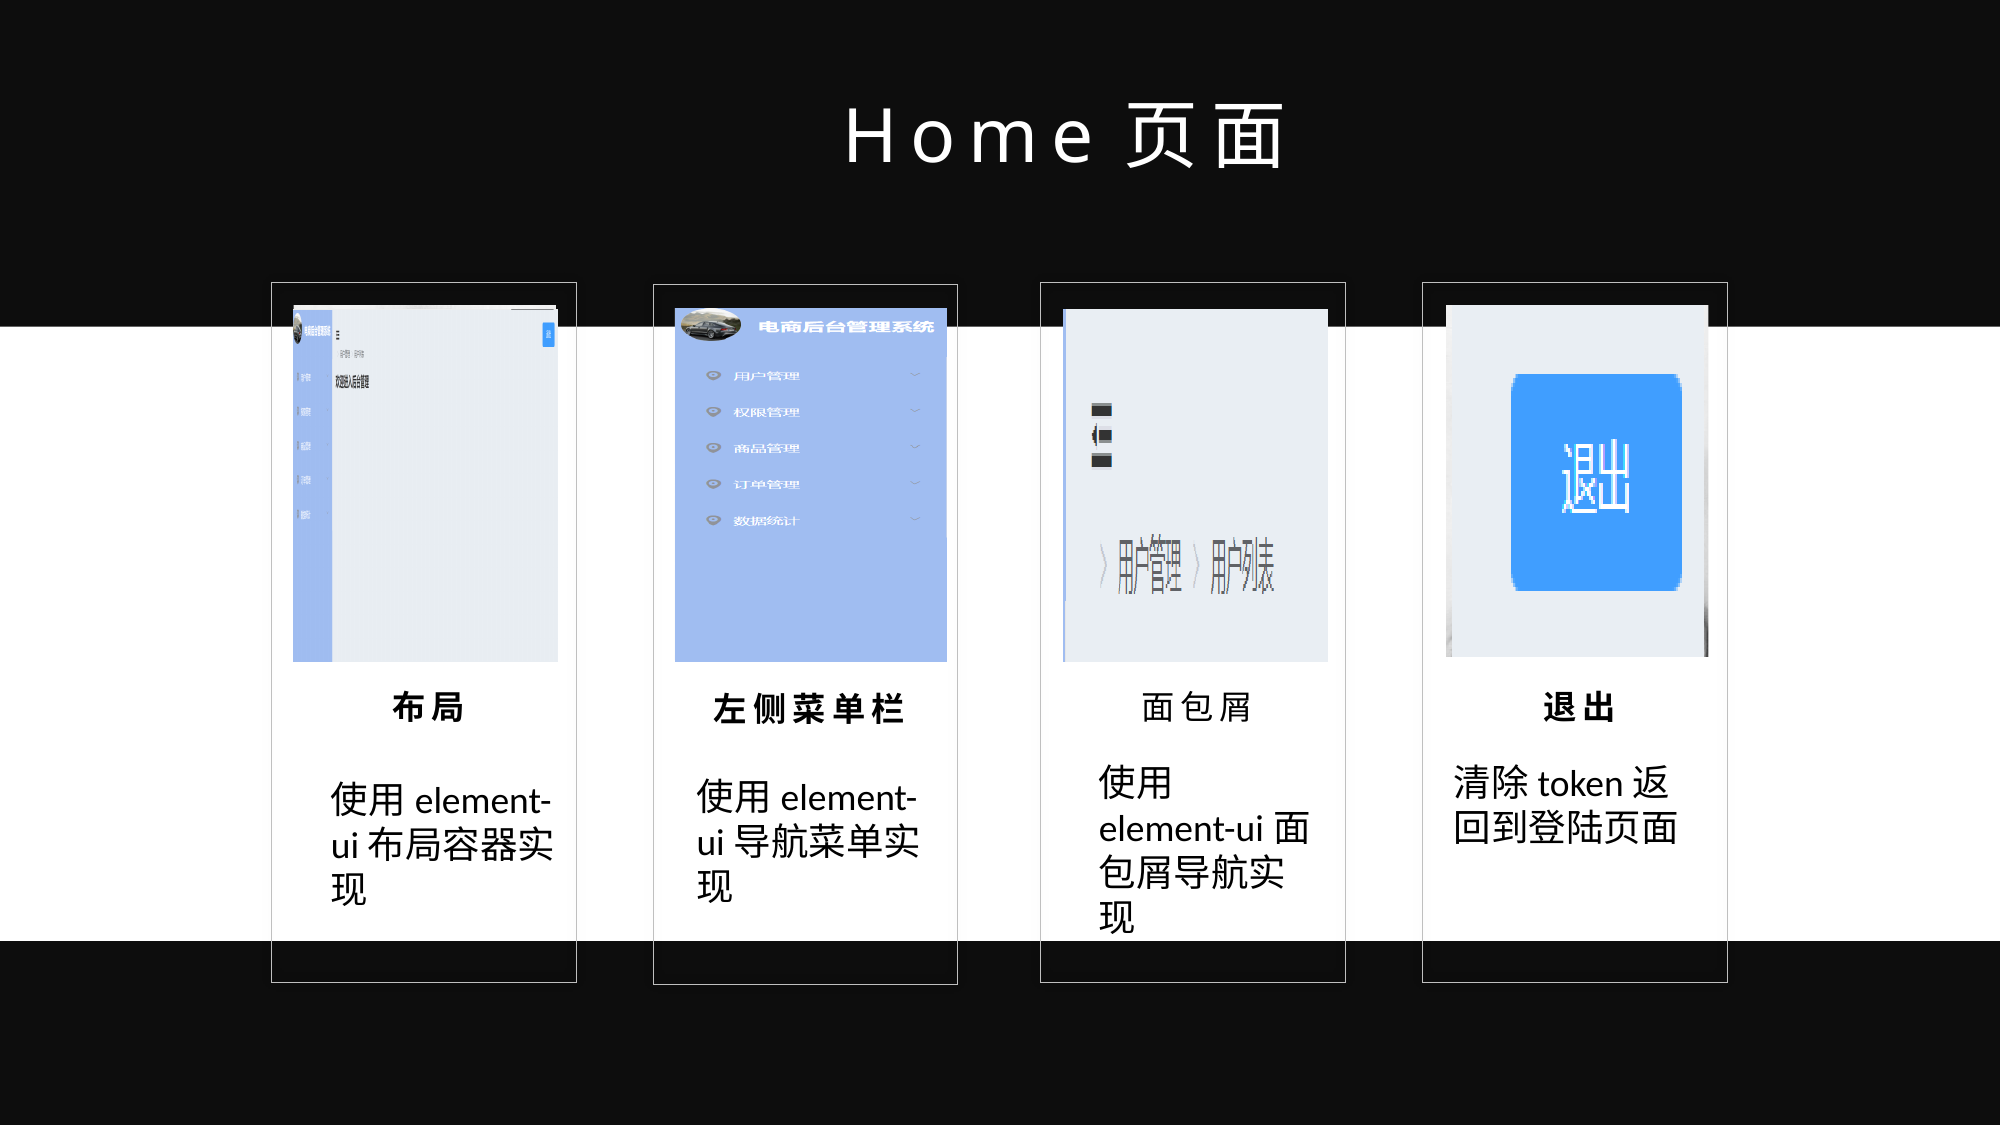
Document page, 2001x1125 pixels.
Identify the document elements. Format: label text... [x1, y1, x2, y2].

text_box [1039, 281, 1346, 984]
text_box 使用element-ui布局容器实现 [316, 768, 579, 919]
text_box Home页面 [677, 79, 1345, 185]
text_box [271, 281, 577, 984]
text_box 布局 [304, 679, 553, 734]
picture [674, 307, 947, 662]
text_box 左侧菜单栏 [685, 680, 934, 736]
picture [1063, 309, 1328, 662]
text_box 使用element-ui面包屑导航实现 [1084, 752, 1329, 947]
picture [1444, 305, 1709, 657]
text_box 退出 [1455, 679, 1704, 734]
text_box [1422, 281, 1729, 984]
text_box [652, 283, 959, 985]
text_box 面包屑 [1073, 679, 1322, 734]
text_box 使用element-ui导航菜单实现 [681, 765, 942, 915]
text_box 清除token返回到登陆页面 [1438, 751, 1717, 857]
picture [293, 305, 558, 662]
